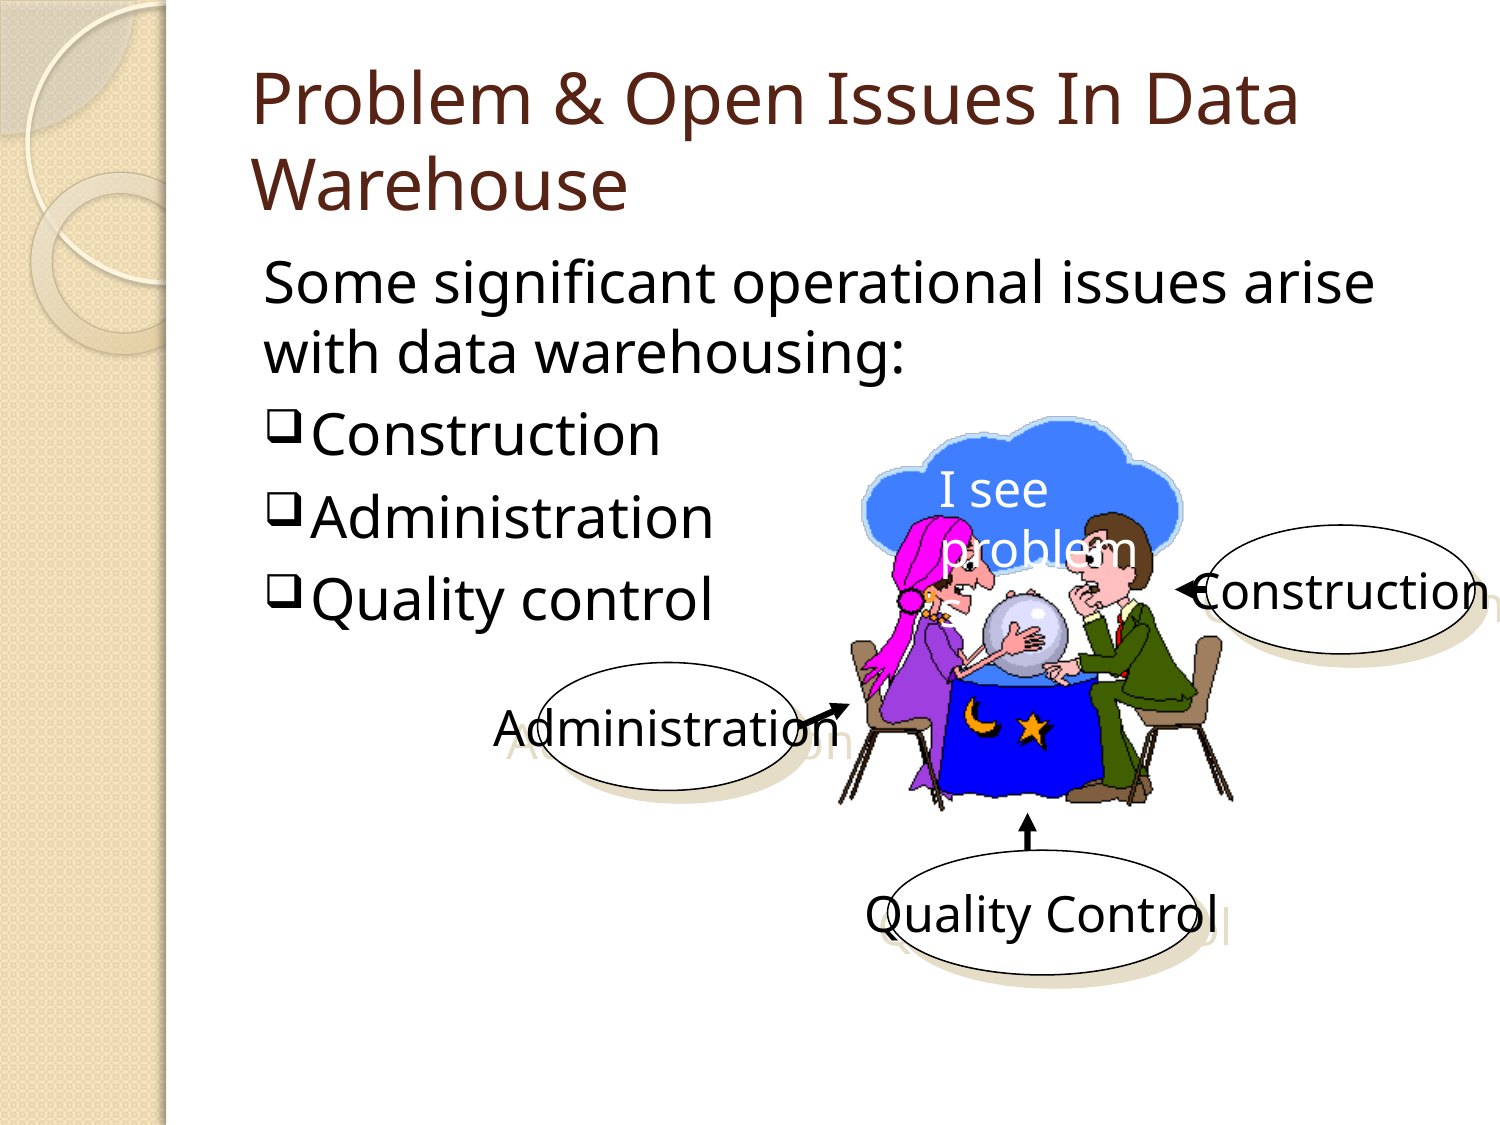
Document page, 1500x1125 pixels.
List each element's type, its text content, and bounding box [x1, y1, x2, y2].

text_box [1174, 524, 1476, 655]
list Some significant operational issues arise with data warehousing: Construction Administration Quality control [235, 237, 1466, 1025]
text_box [887, 812, 1198, 976]
title Problem & Open Issues In Data Warehouse [235, 45, 1466, 233]
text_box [537, 662, 851, 791]
picture [837, 412, 1235, 813]
